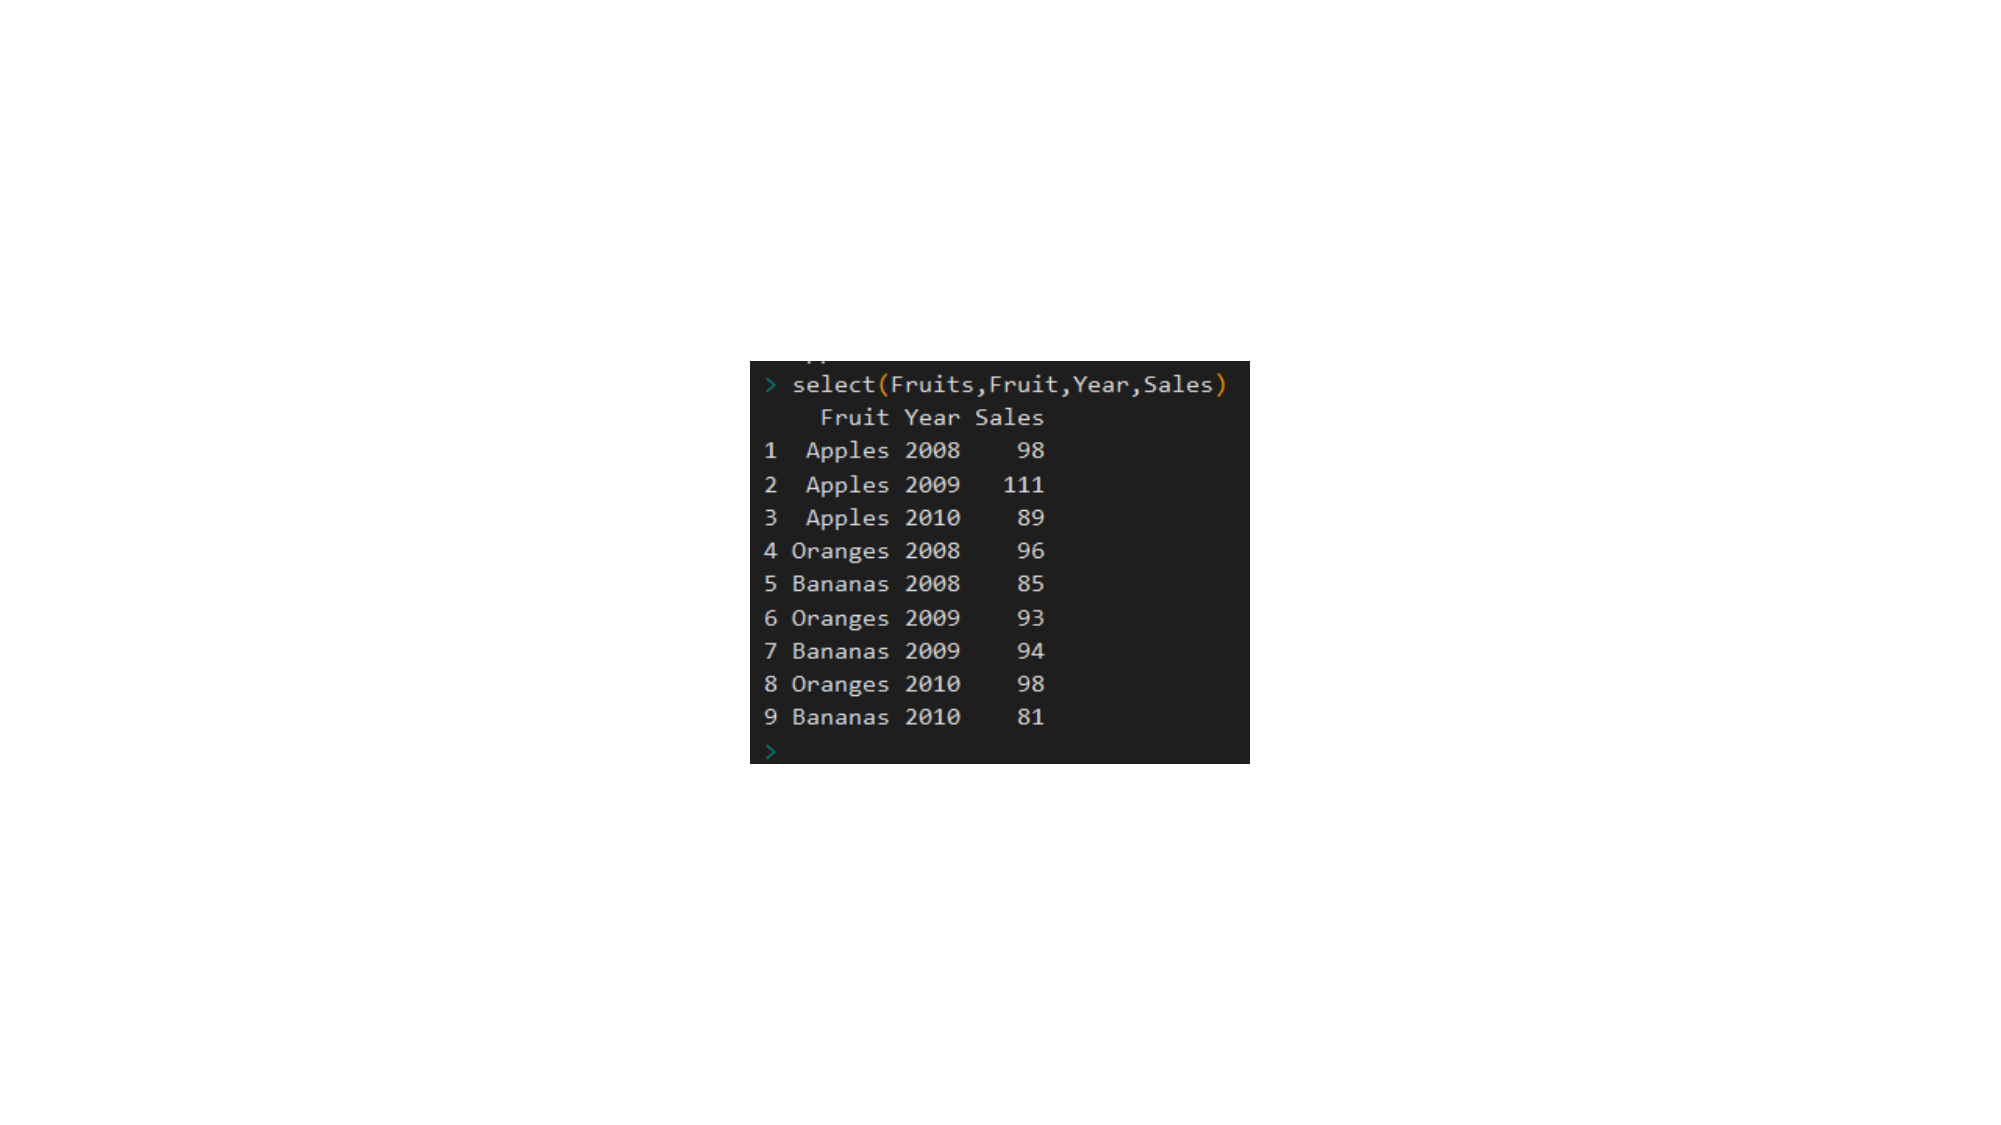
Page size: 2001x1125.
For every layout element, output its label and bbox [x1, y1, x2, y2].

picture [749, 361, 1251, 764]
